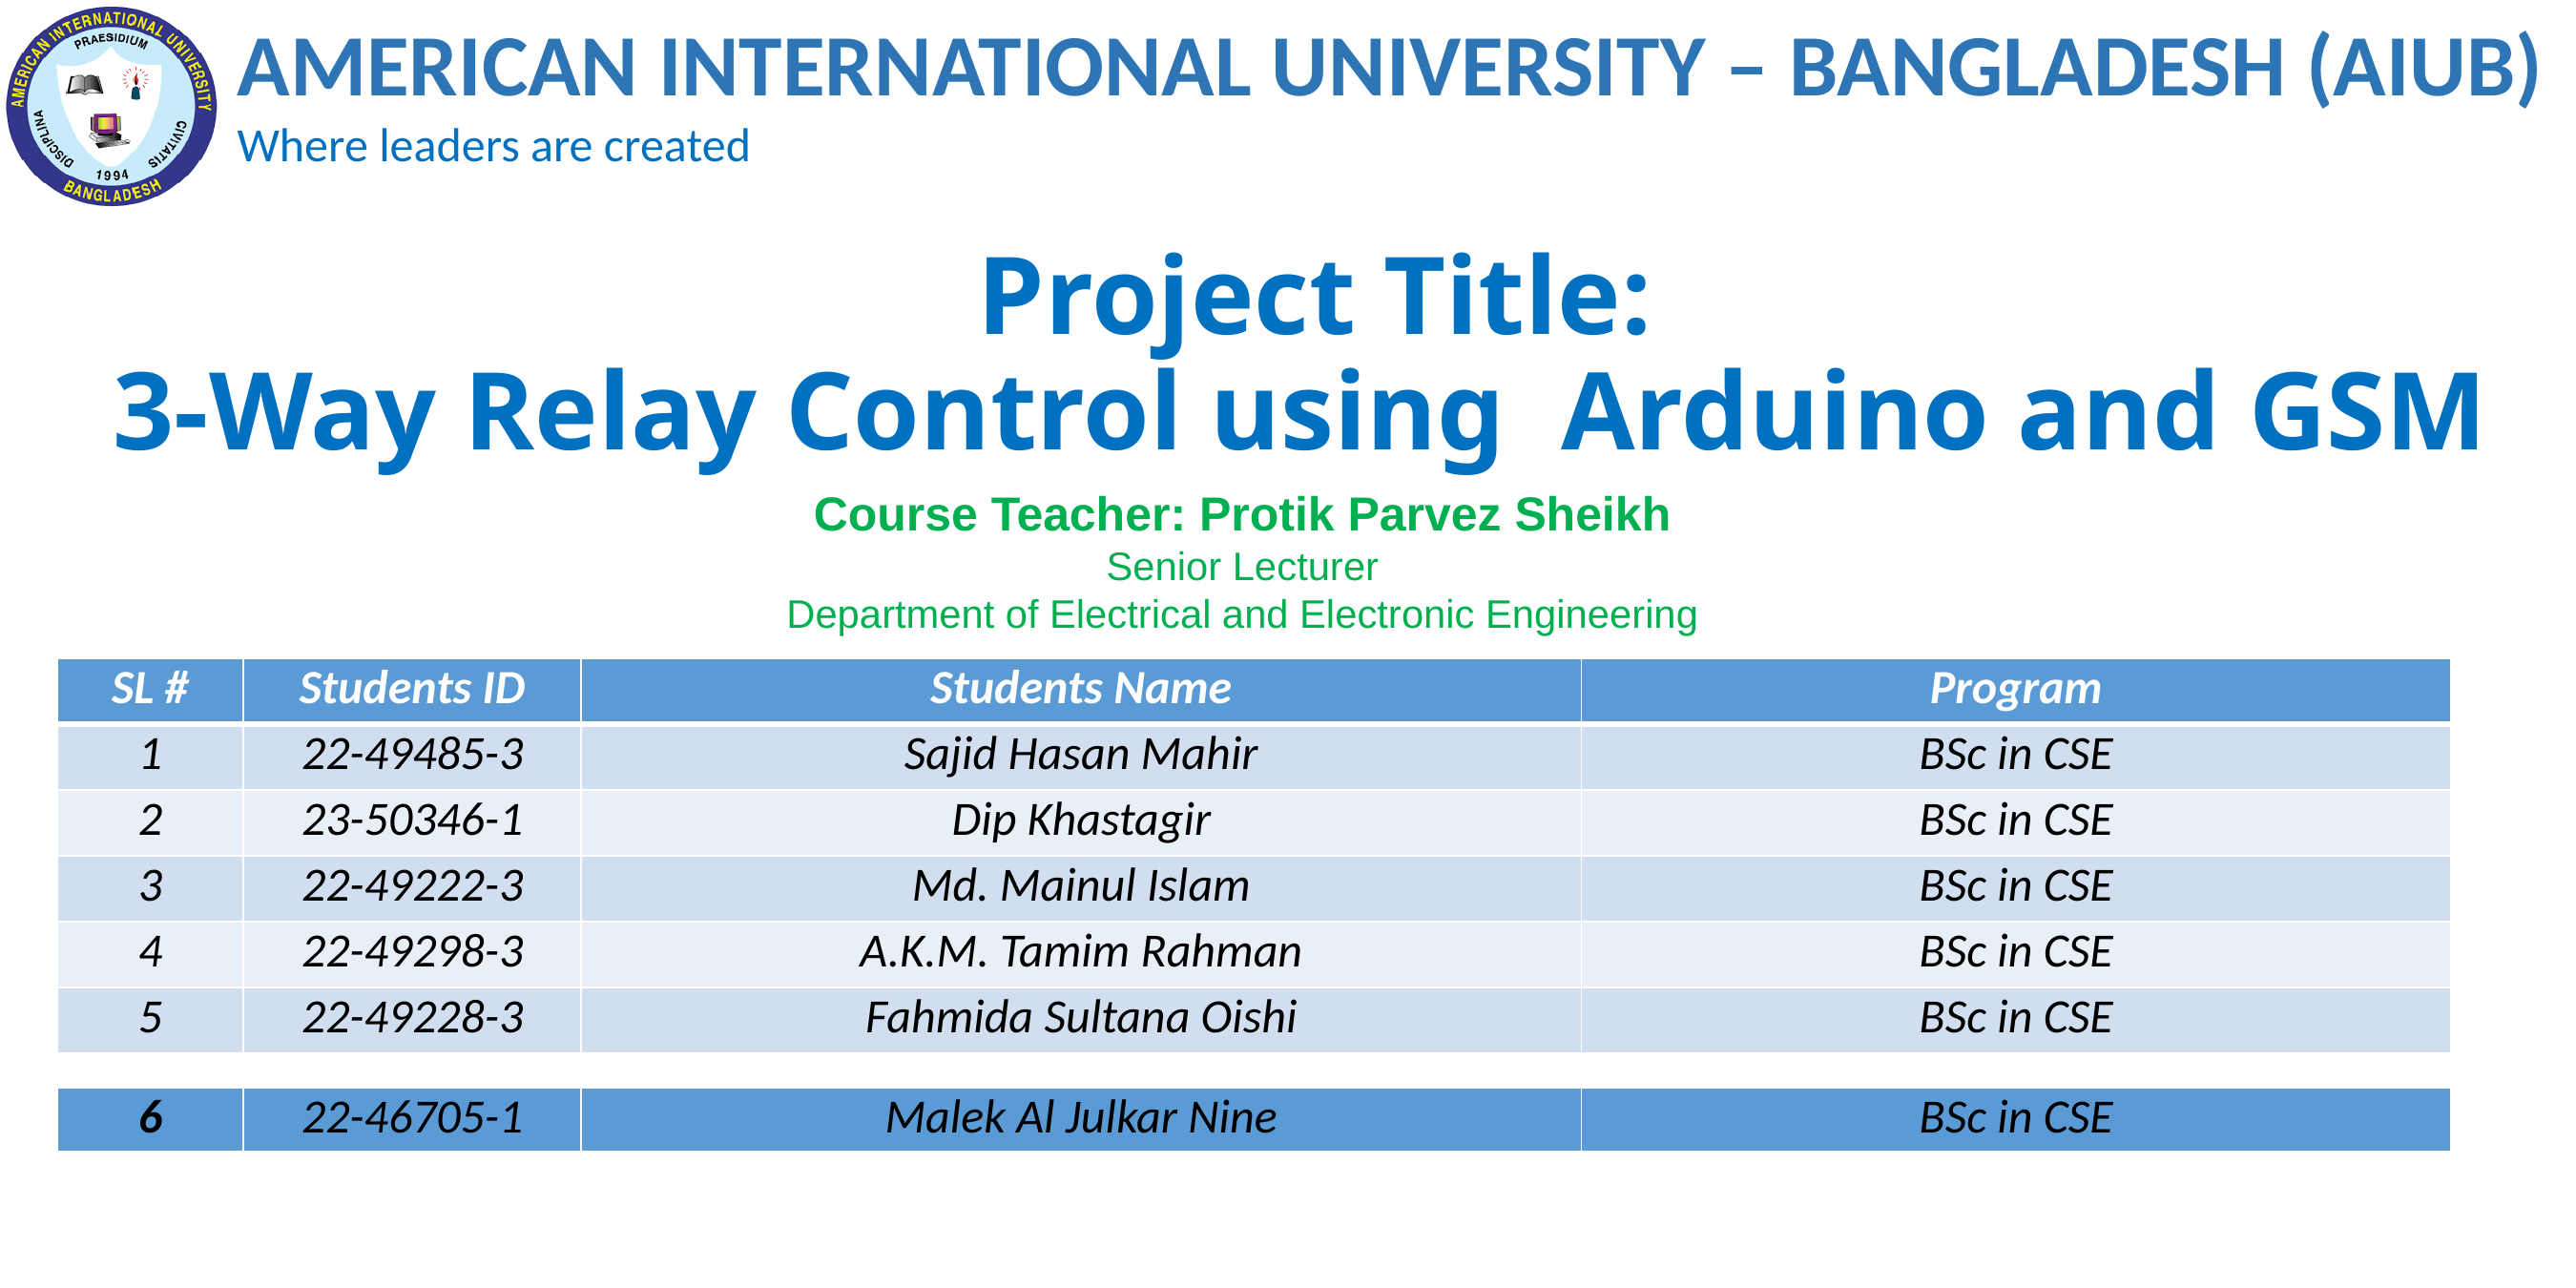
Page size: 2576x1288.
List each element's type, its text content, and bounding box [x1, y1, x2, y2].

table_cell BSc in CSE [1582, 791, 2450, 855]
table_cell 3 [58, 857, 242, 921]
table_header Students Name [582, 659, 1581, 721]
table_cell Dip Khastagir [582, 791, 1581, 855]
table_cell 5 [58, 988, 242, 1052]
table_header Students ID [244, 659, 580, 721]
table_cell BSc in CSE [1582, 988, 2450, 1052]
table_cell A.K.M. Tamim Rahman [582, 923, 1581, 987]
table_cell 1 [58, 727, 242, 789]
table_header 6 [58, 1089, 242, 1151]
title Project Title: 3-Way Relay Control using Arduino and GSM module [57, 234, 2545, 477]
table_header Malek Al Julkar Nine [582, 1089, 1581, 1151]
table_cell 2 [58, 791, 242, 855]
table_cell BSc in CSE [1582, 727, 2450, 789]
text_box Course Teacher: Protik Parvez Sheikh Senior Lecturer Department of Electrical and Electronic Engineering [592, 476, 1893, 657]
table_cell BSc in CSE [1582, 923, 2450, 987]
table_cell Fahmida Sultana Oishi [582, 988, 1581, 1052]
table_cell 22-49298-3 [244, 923, 580, 987]
table_header SL # [58, 659, 242, 721]
table_cell Sajid Hasan Mahir [582, 727, 1581, 789]
table_header BSc in CSE [1582, 1089, 2450, 1151]
table_header Program [1582, 659, 2450, 721]
table_cell 23-50346-1 [244, 791, 580, 855]
table_cell BSc in CSE [1582, 857, 2450, 921]
table_header 22-46705-1 [244, 1089, 580, 1151]
table_cell 22-49228-3 [244, 988, 580, 1052]
table_cell 4 [58, 923, 242, 987]
table_cell Md. Mainul Islam [582, 857, 1581, 921]
picture [1, 1, 223, 211]
table_cell 22-49222-3 [244, 857, 580, 921]
table_cell 22-49485-3 [244, 727, 580, 789]
